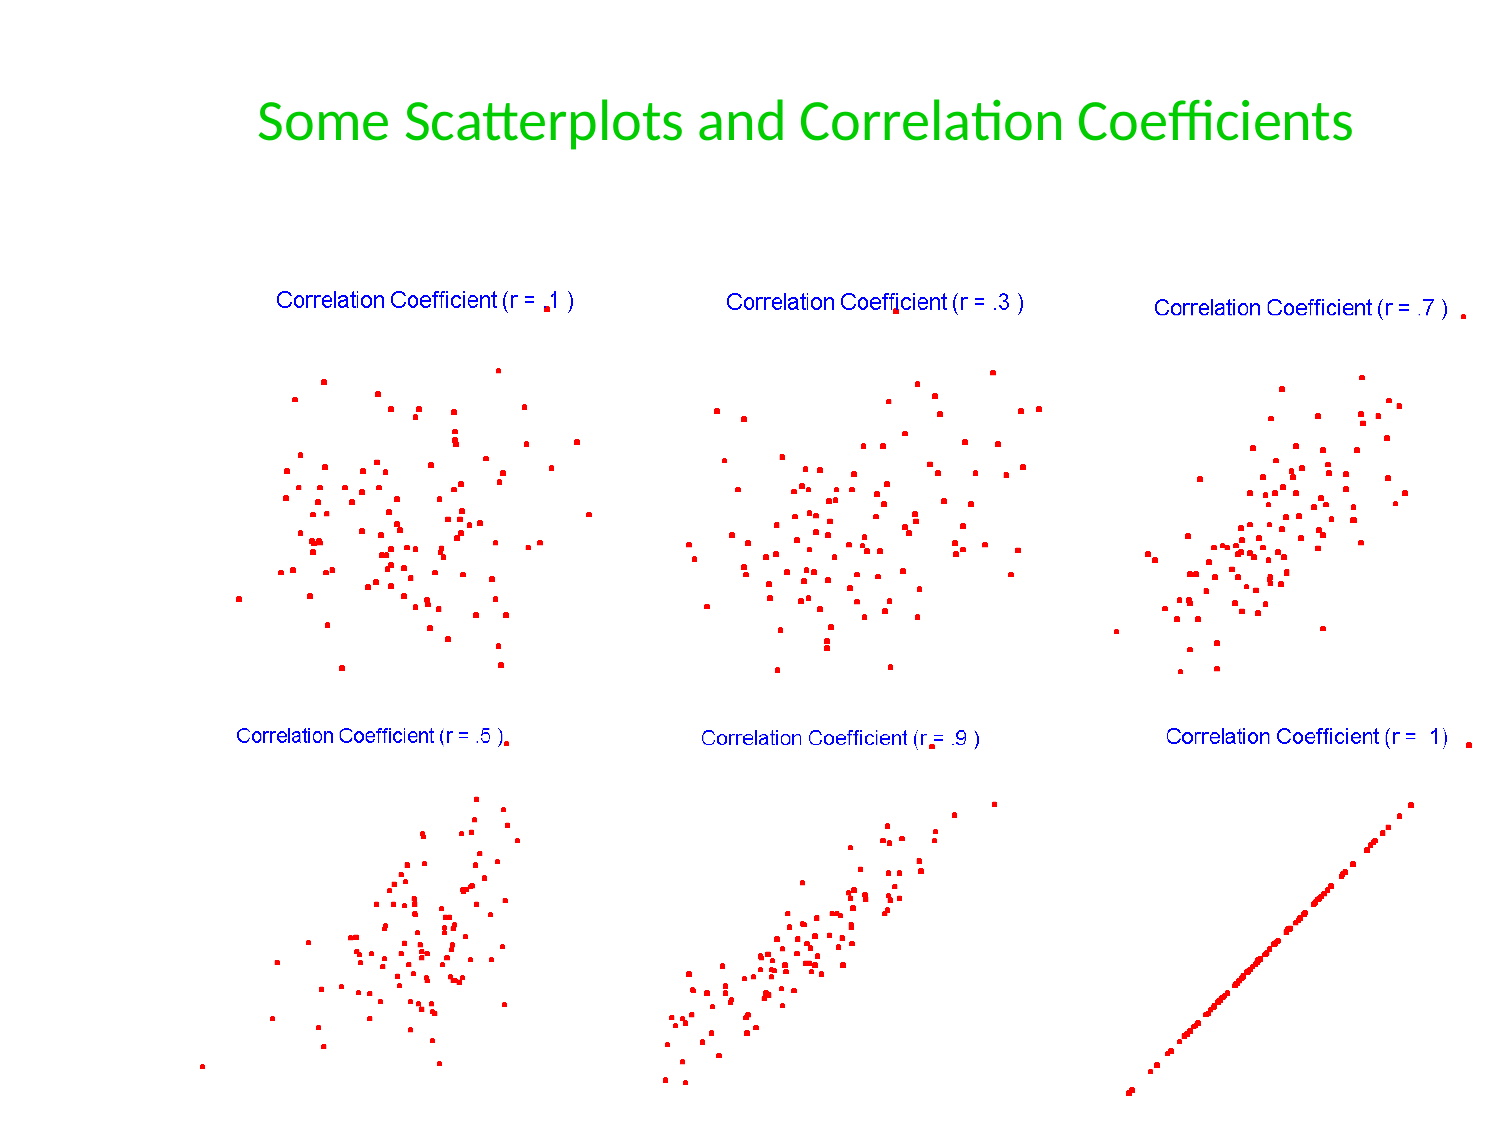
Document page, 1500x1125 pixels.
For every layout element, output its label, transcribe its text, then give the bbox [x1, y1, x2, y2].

picture [184, 724, 535, 1085]
text_box Some Scatterplots and Correlation Coefficients [162, 74, 1450, 233]
picture [646, 726, 1014, 1103]
picture [1096, 295, 1483, 692]
picture [668, 289, 1060, 691]
picture [1109, 723, 1488, 1113]
picture [218, 287, 610, 689]
